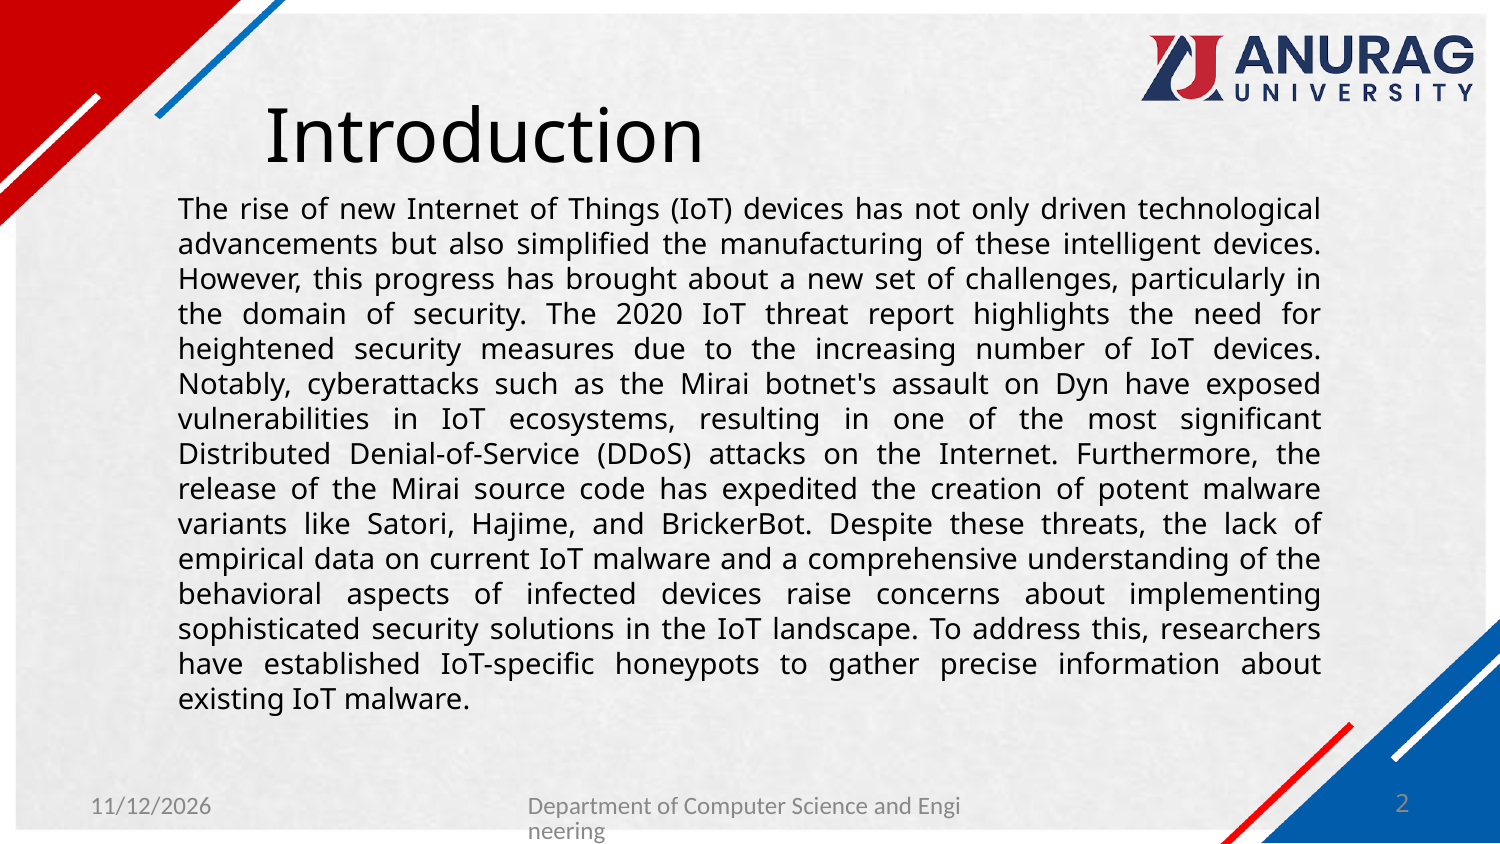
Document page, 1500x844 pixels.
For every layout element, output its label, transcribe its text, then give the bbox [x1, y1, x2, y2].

footer Department of Computer Science and Engineering [512, 782, 988, 827]
picture [0, 0, 1500, 844]
slide_number 2 [1074, 782, 1425, 827]
title Introduction [0, 80, 988, 184]
text_box The rise of new Internet of Things (IoT) devices has not only driven technological advancements but also simplified the manufacturing of these intelligent devices. However, this progress has brought about a new set of challenges, particularly in the domain of security. The 2020 IoT threat report highlights the need for heightened security measures due to the increasing number of IoT devices. Notably, cyberattacks such as the Mirai botnet's assault on Dyn have exposed vulnerabilities in IoT ecosystems, resulting in one of the most significant Distributed Denial-of-Service (DDoS) attacks on the Internet. Furthermore, the release of the Mirai source code has expedited the creation of potent malware variants like Satori, Hajime, and BrickerBot. Despite these threats, the lack of empirical data on current IoT malware and a comprehensive understanding of the behavioral aspects of infected devices raise concerns about implementing sophisticated security solutions in the IoT landscape. To address this, researchers have established IoT-specific honeypots to gather precise information about existing IoT malware. [163, 183, 1337, 723]
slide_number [75, 782, 425, 827]
